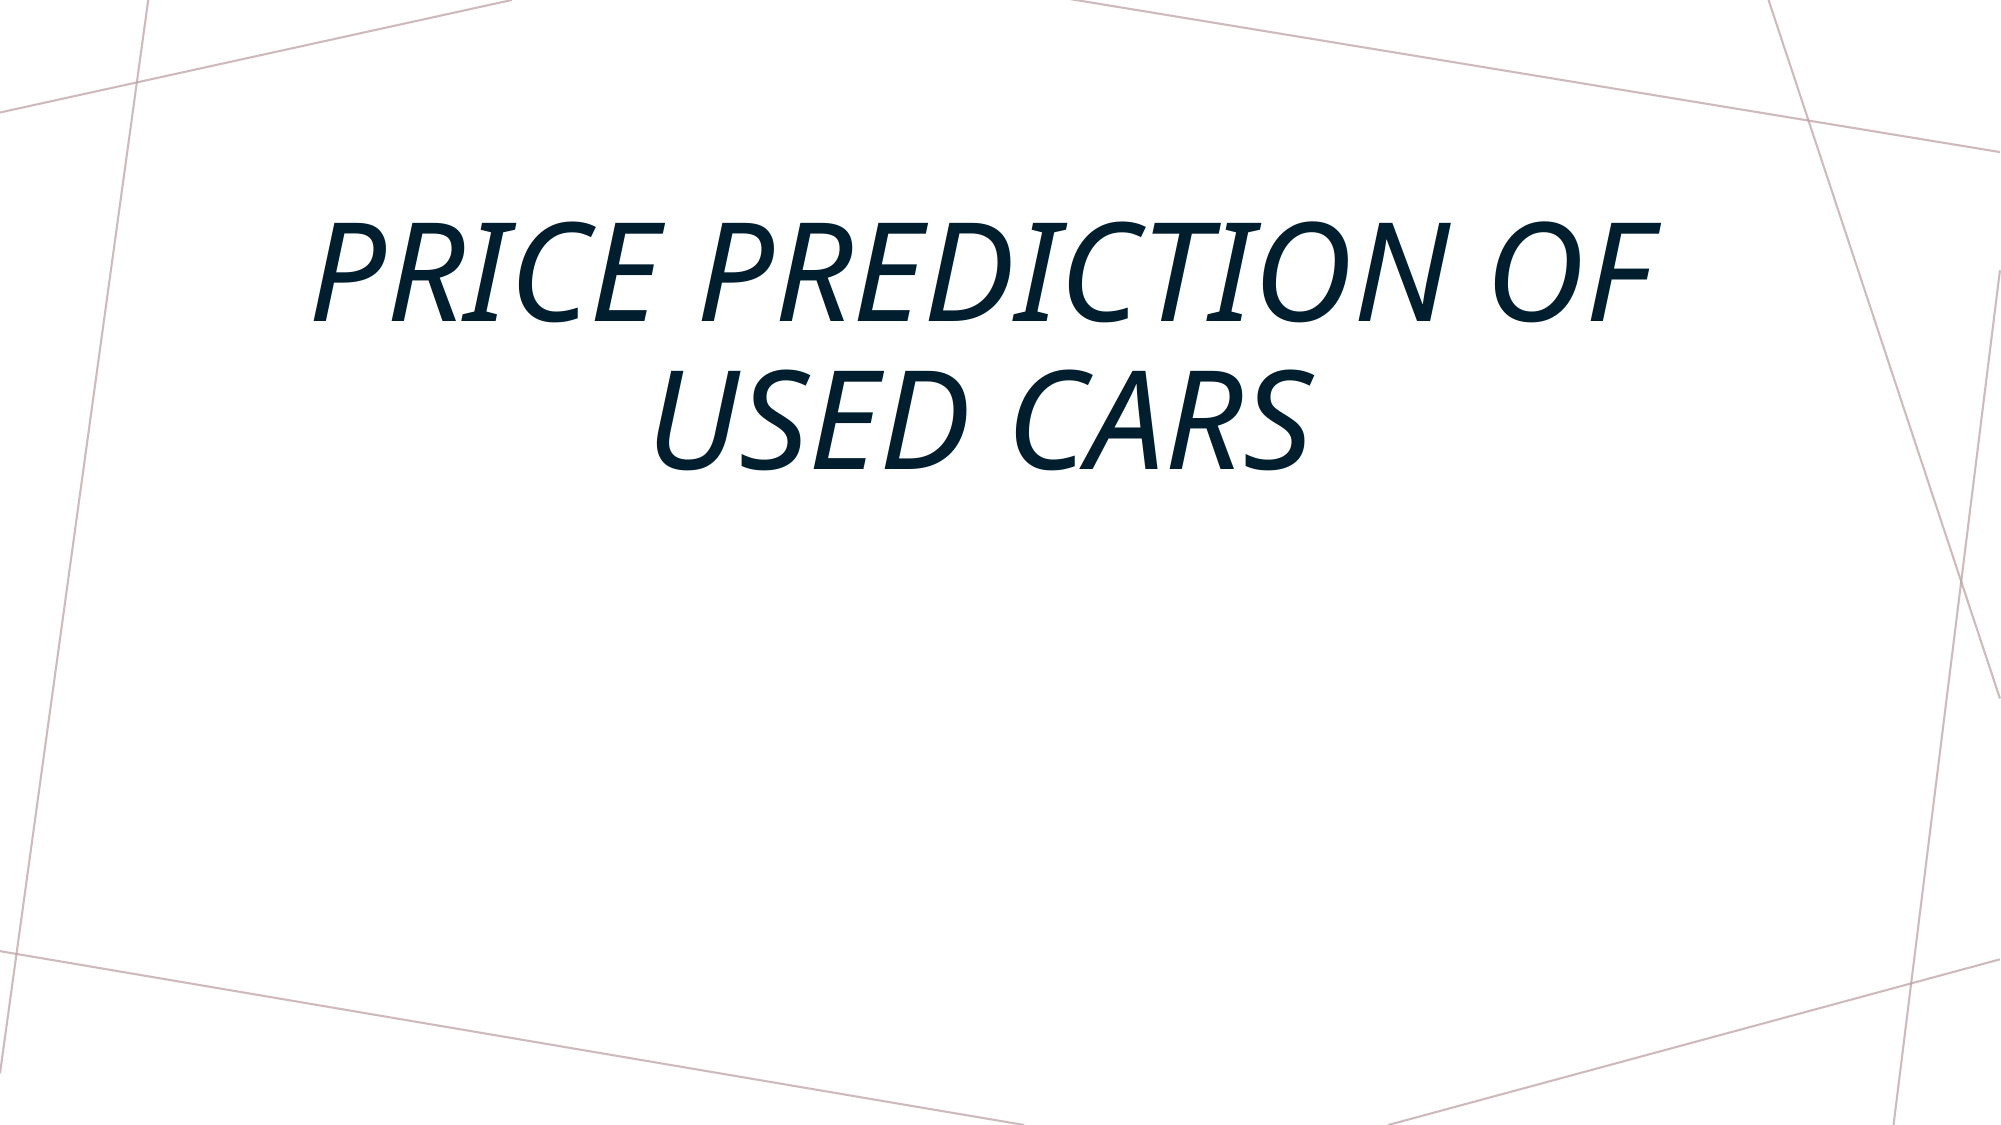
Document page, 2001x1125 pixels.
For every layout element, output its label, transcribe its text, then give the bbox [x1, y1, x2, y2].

title PRICE PREDICTION OF USED CARS [229, 10, 1730, 507]
